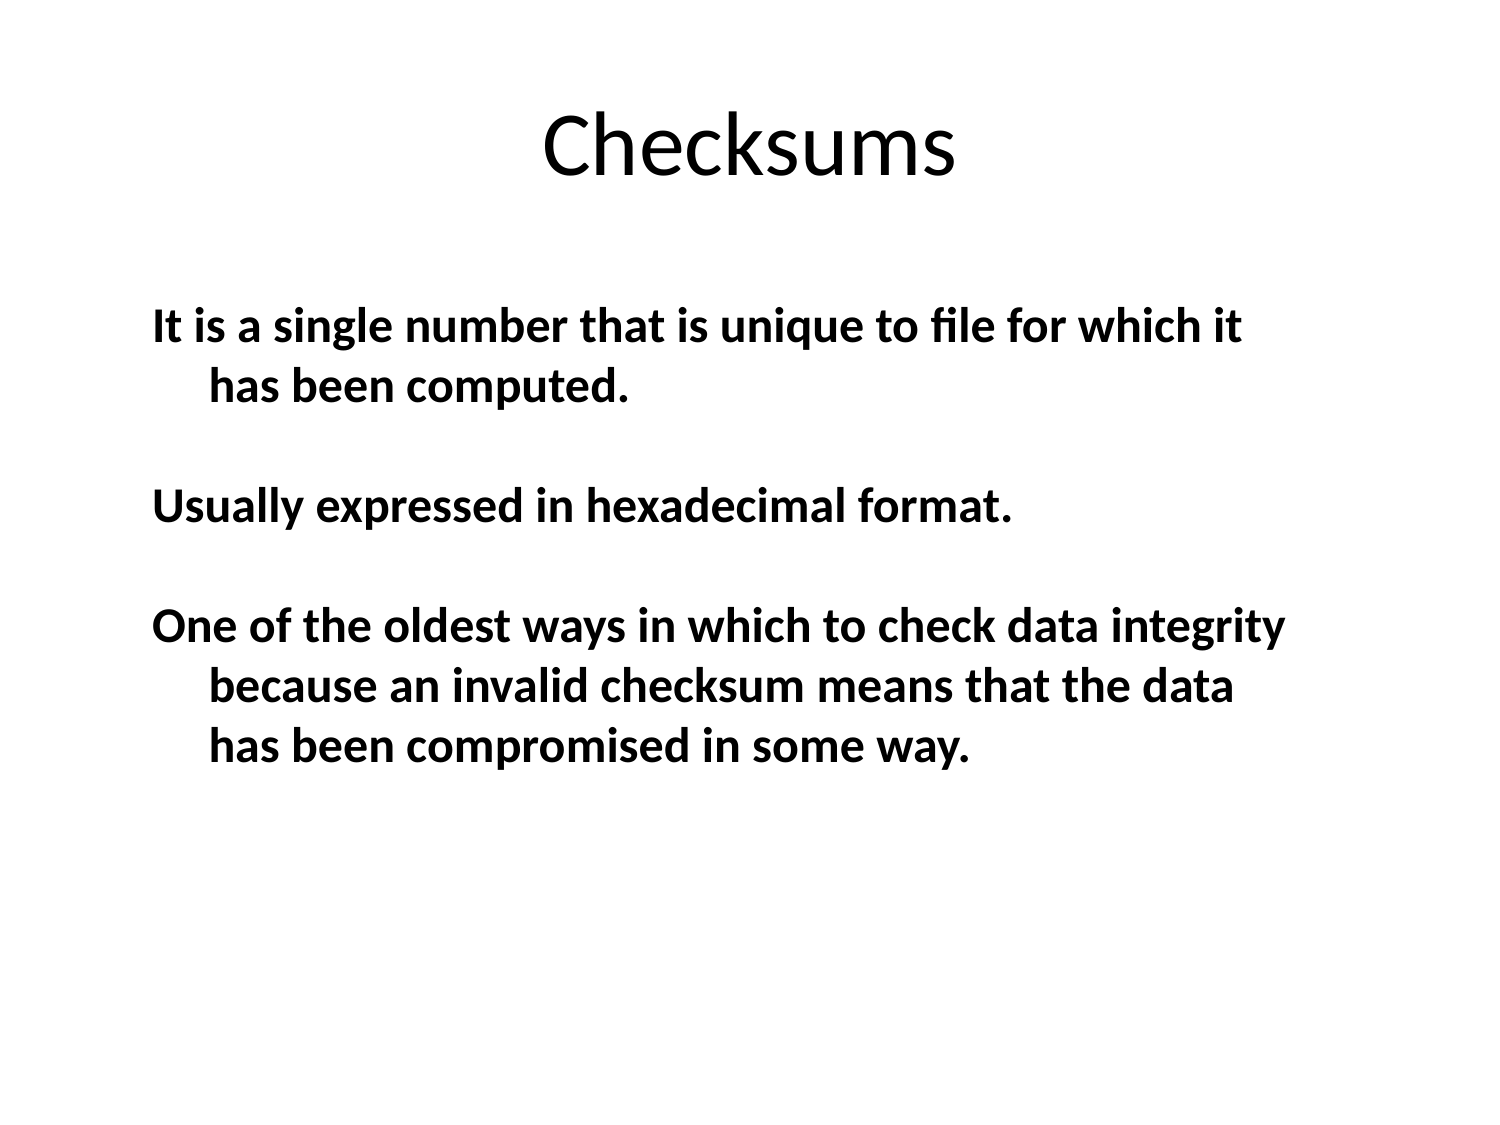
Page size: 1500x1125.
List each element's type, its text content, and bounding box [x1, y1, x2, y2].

title Checksums [75, 45, 1425, 233]
text_box It is a single number that is unique to file for which it has been computed. Usually expressed in hexadecimal format. One of the oldest ways in which to check data integrity because an invalid checksum means that the data has been compromised in some way. [137, 224, 1325, 965]
